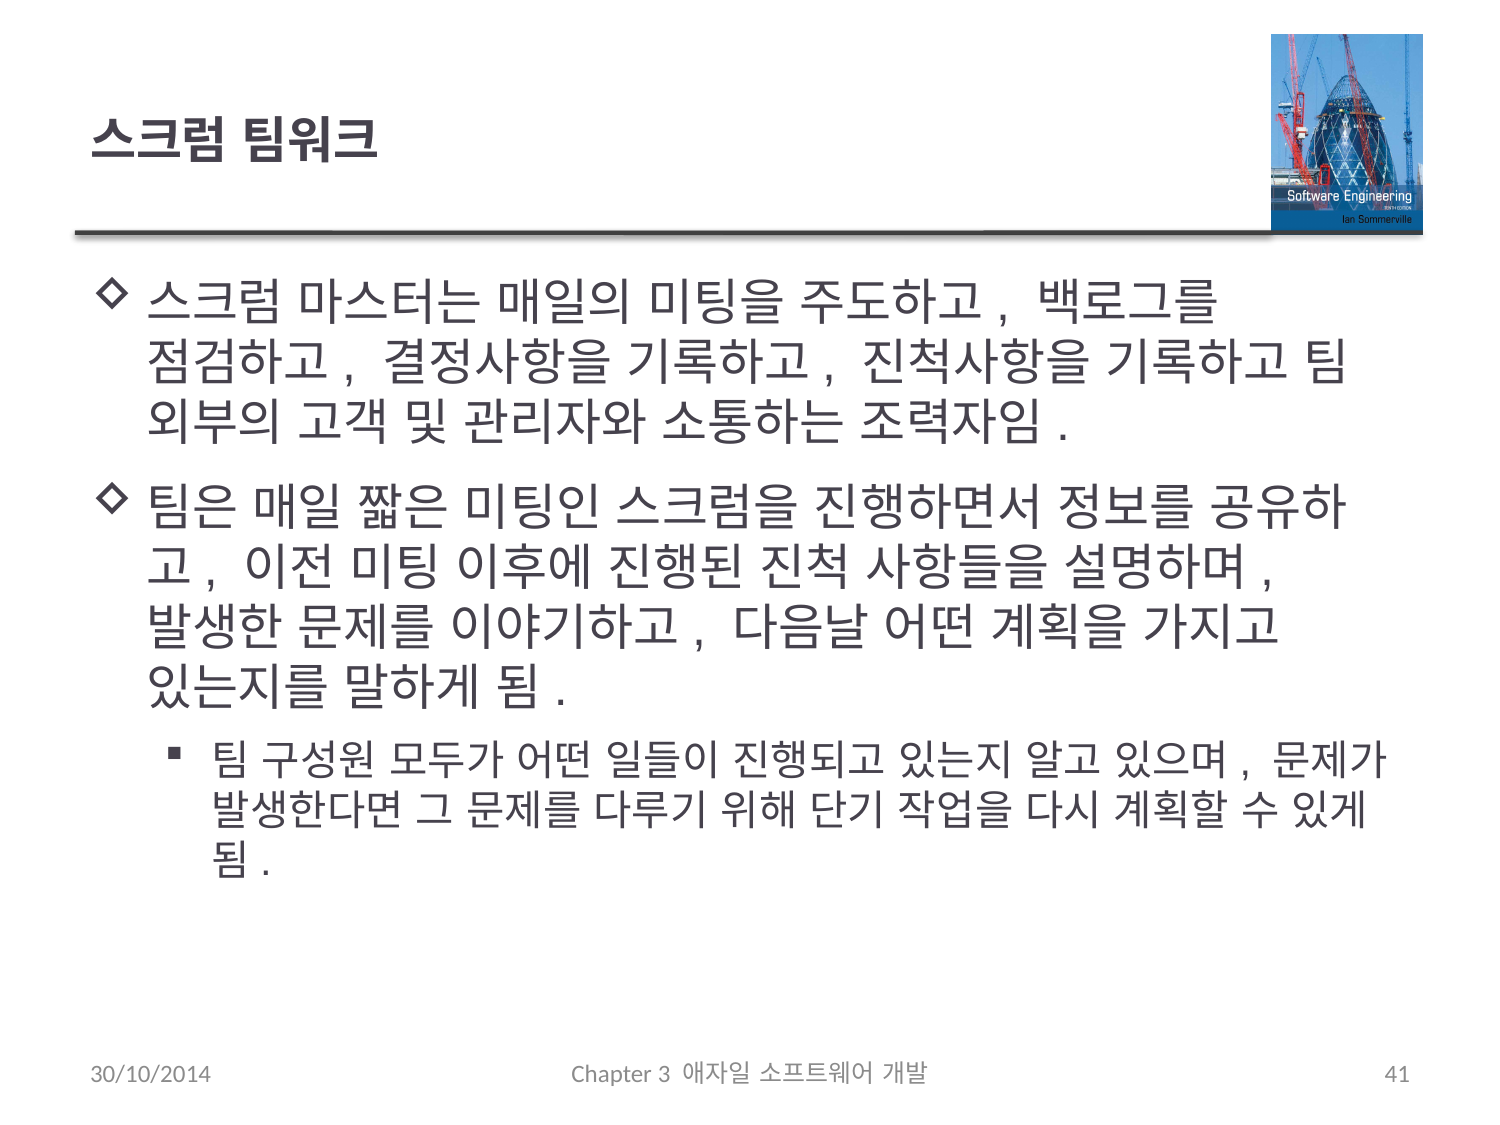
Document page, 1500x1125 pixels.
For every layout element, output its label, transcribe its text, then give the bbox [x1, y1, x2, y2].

title 스크럼 팀워크 [74, 44, 1272, 233]
list 스크럼 마스터는 매일의 미팅을 주도하고, 백로그를 점검하고, 결정사항을 기록하고, 진척사항을 기록하고 팀 외부의 고객 및 관리자와 소통하는 조력자임. 팀은 매일 짧은 미팅인 스크럼을 진행하면서 정보를 공유하고, 이전 미팅 이후에 진행된 진척 사항들을 설명하며, 발생한 문제를 이야기하고, 다음날 어떤 계획을 가지고 있는지를 말하게 됨. 팀 구성원 모두가 어떤 일들이 진행되고 있는지 알고 있으며, 문제가 발생한다면 그 문제를 다루기 위해 단기 작업을 다시 계획할 수 있게 됨. [75, 262, 1425, 1005]
picture [1271, 34, 1423, 230]
footer Chapter 3 애자일 소프트웨어 개발 [512, 1042, 988, 1103]
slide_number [75, 1042, 425, 1103]
slide_number 41 [1074, 1042, 1425, 1103]
